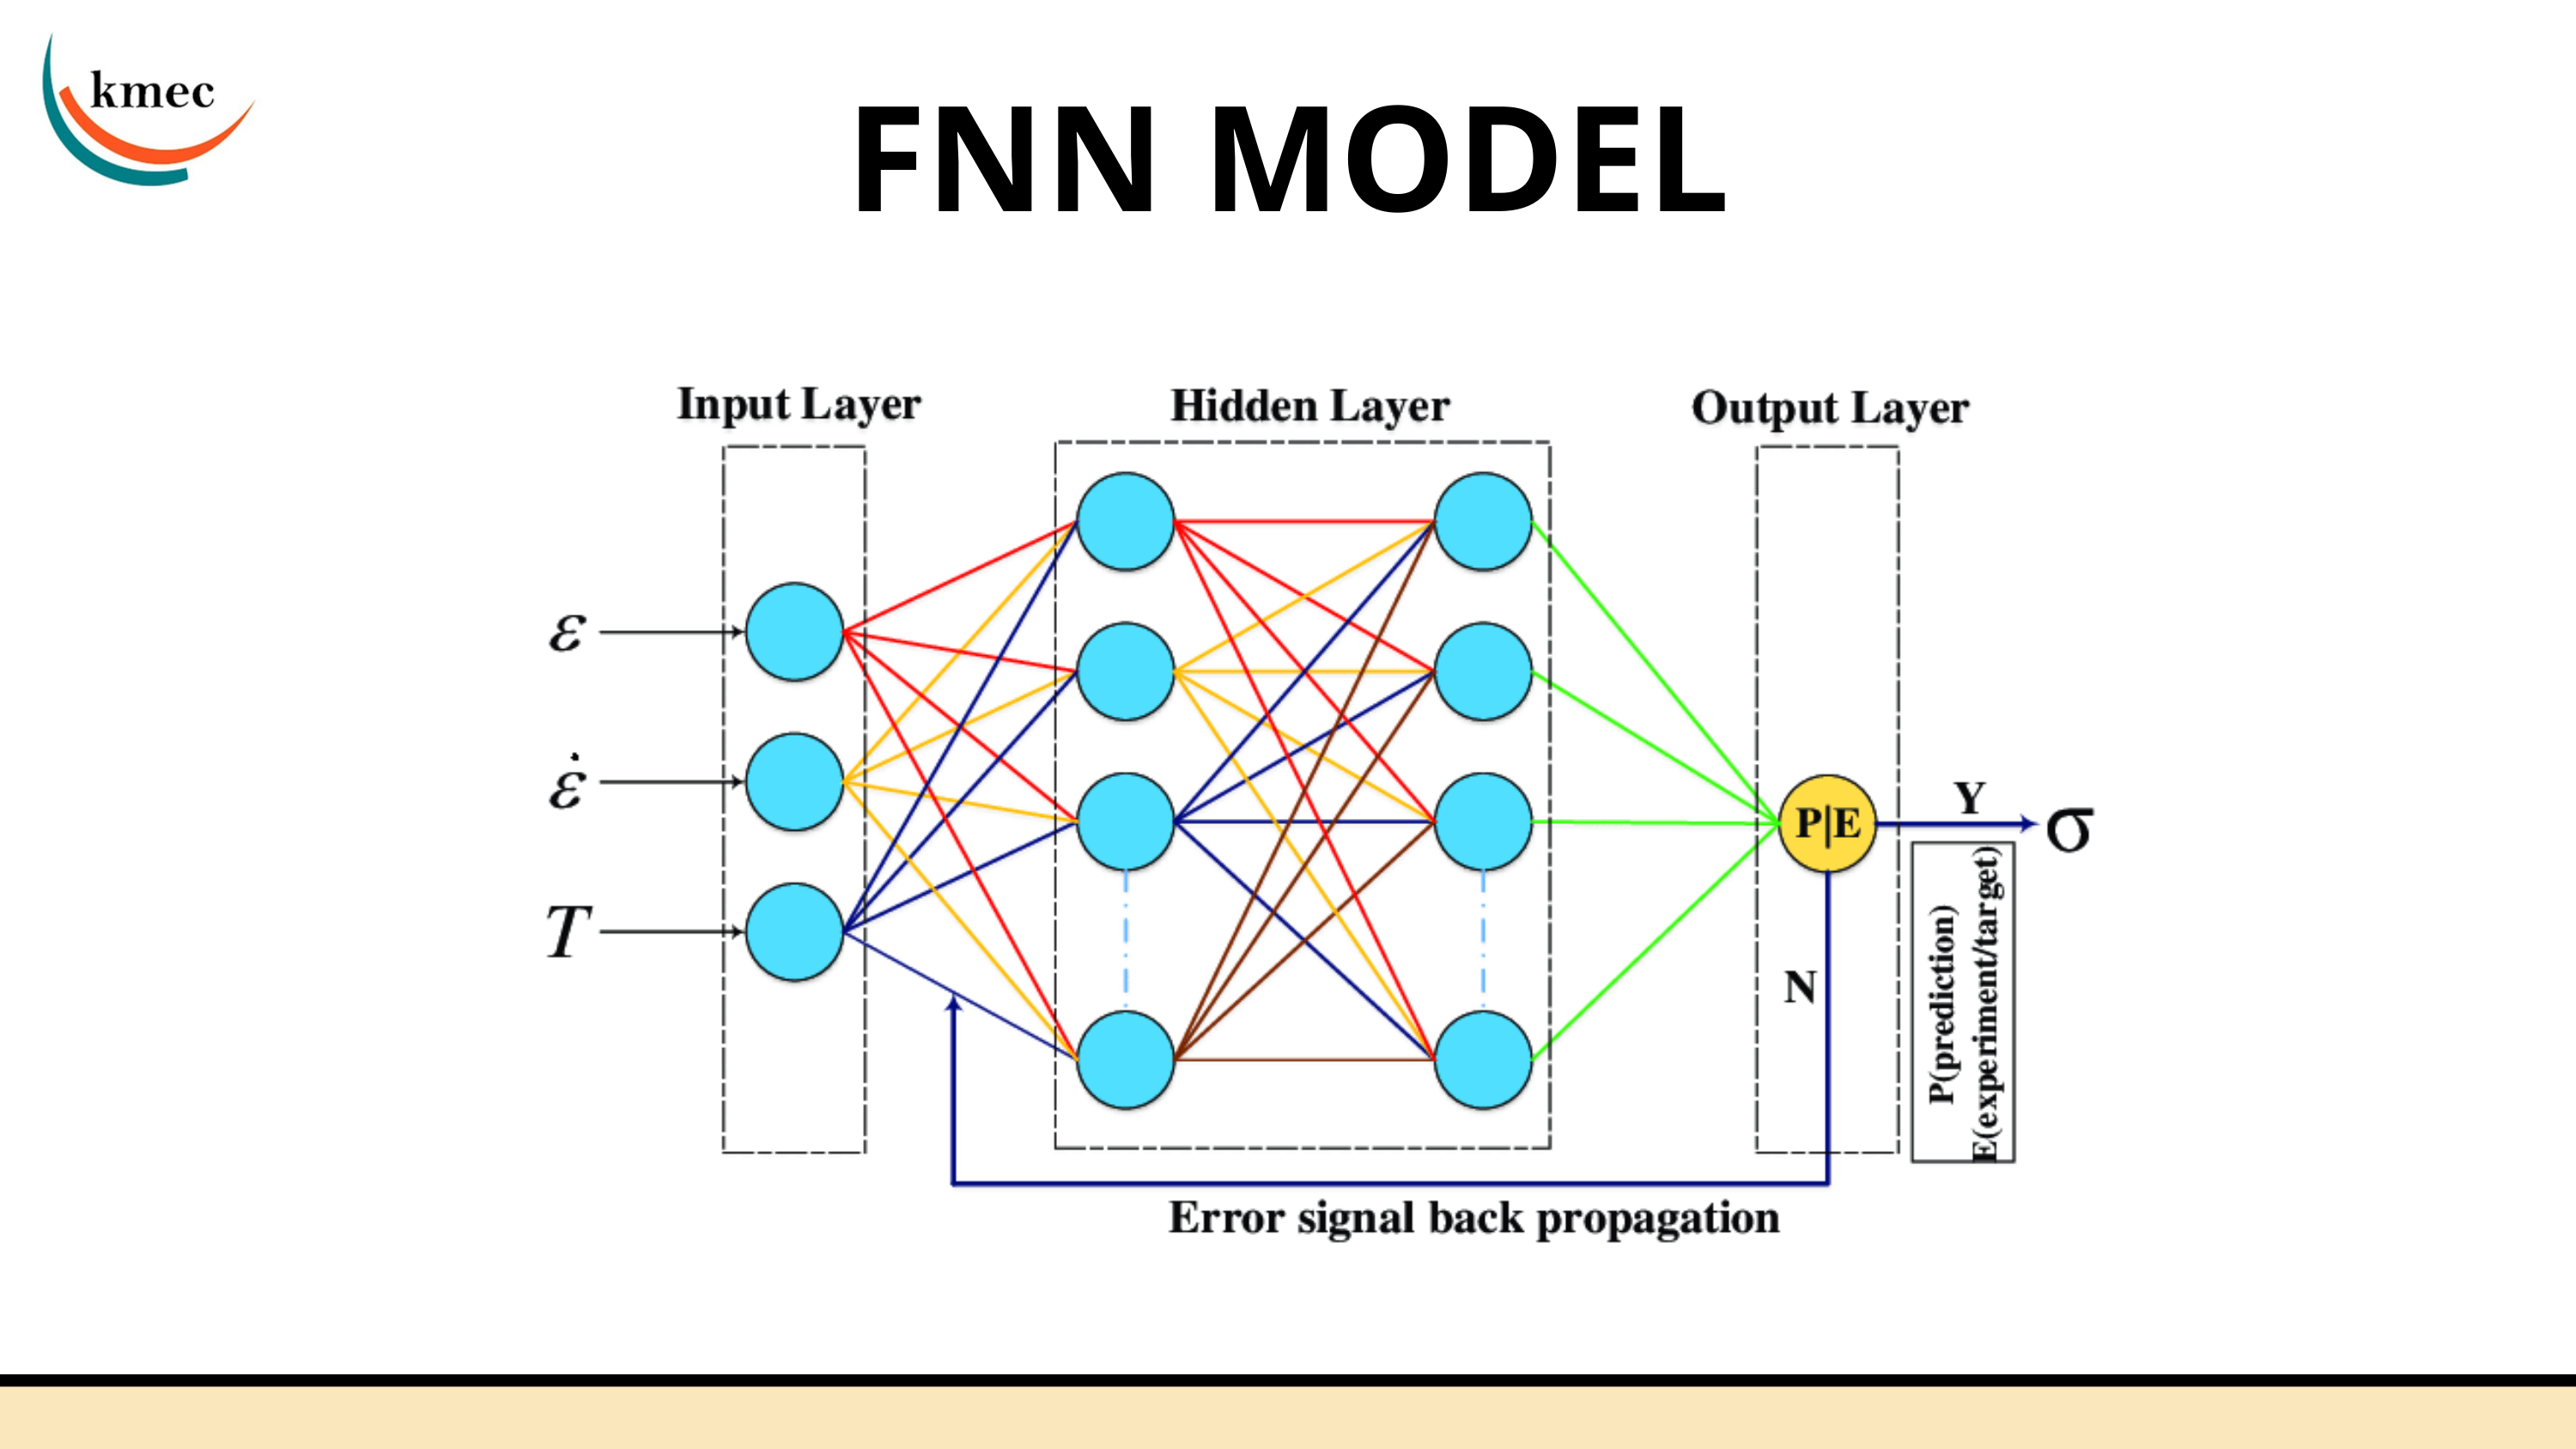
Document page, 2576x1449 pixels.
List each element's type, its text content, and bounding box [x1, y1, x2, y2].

text_box [27, 31, 263, 186]
picture [536, 370, 2101, 1246]
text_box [0, 1379, 2576, 1449]
text_box FNN MODEL [686, 35, 1890, 241]
